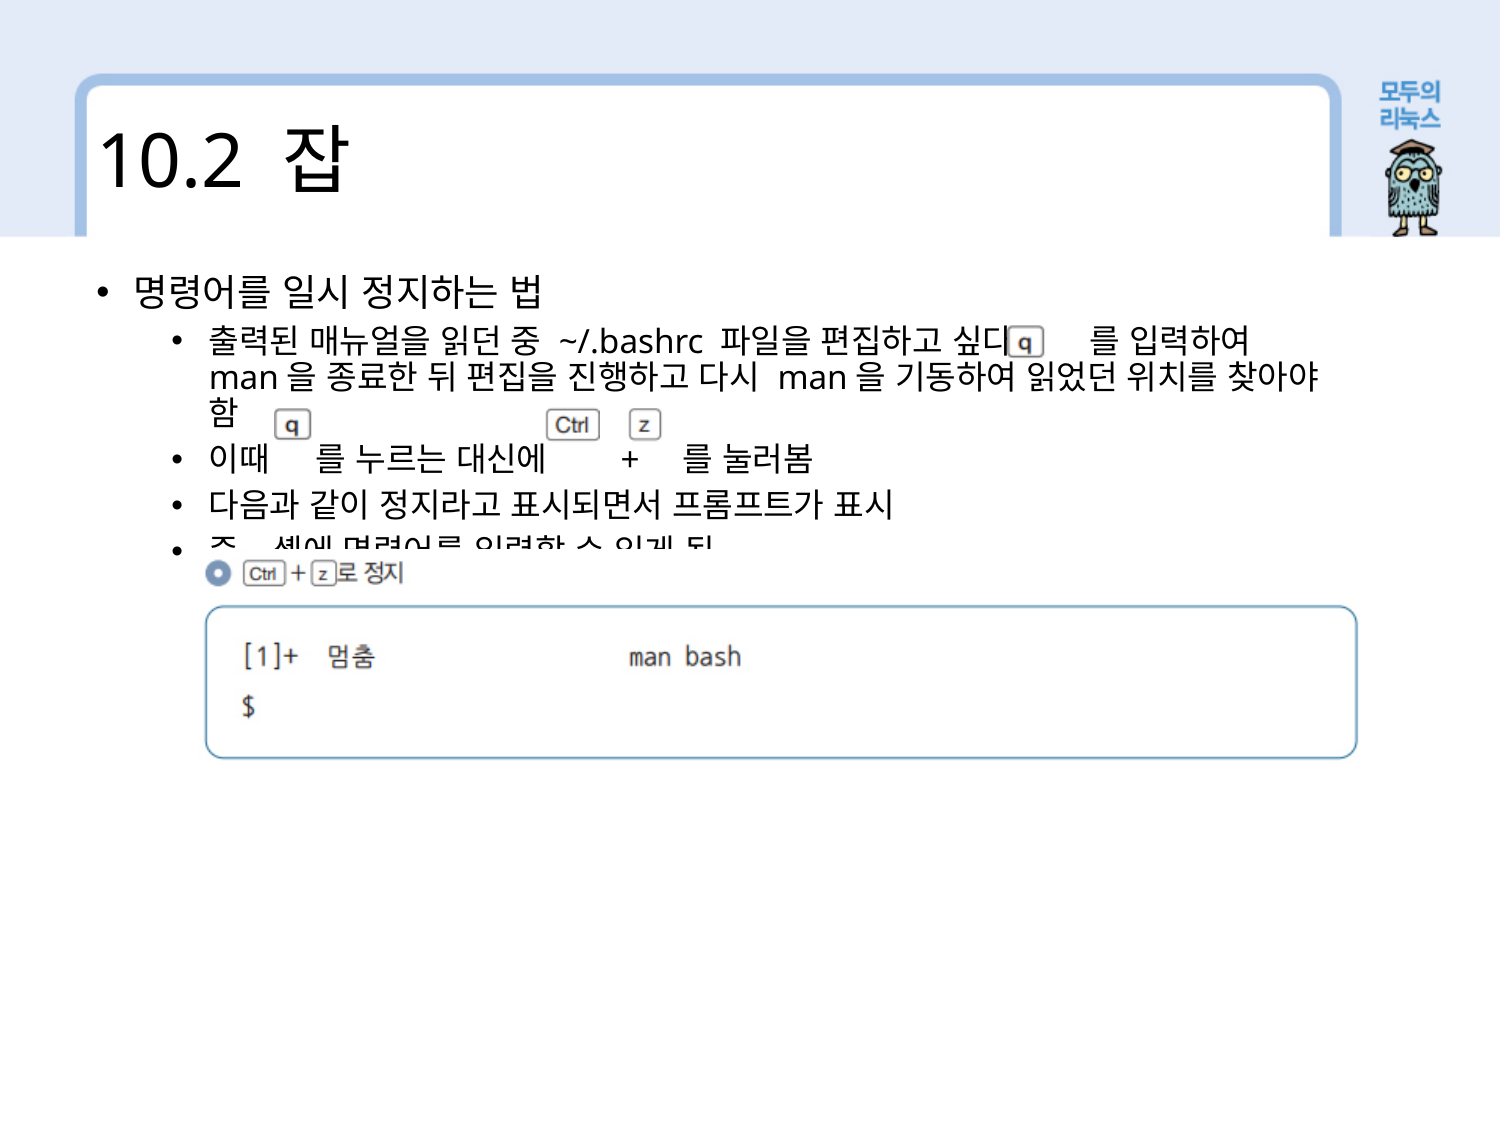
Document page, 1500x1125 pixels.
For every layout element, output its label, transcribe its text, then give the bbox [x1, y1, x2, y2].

picture [0, 0, 1500, 1125]
text_box 명령어를 일시 정지하는 법 출력된 매뉴얼을 읽던 중 ~/.bashrc 파일을 편집하고 싶다면 를 입력하여 man을 종료한 뒤 편집을 진행하고 다시 man을 기동하여 읽었던 위치를 찾아야 함 이때 를 누르는 대신에 + 를 눌러봄 다음과 같이 정지라고 표시되면서 프롬프트가 표시 즉, 셸에 명령어를 입력할 수 있게 됨 [81, 266, 1335, 1024]
text_box 10.2 잡 [81, 115, 1335, 221]
